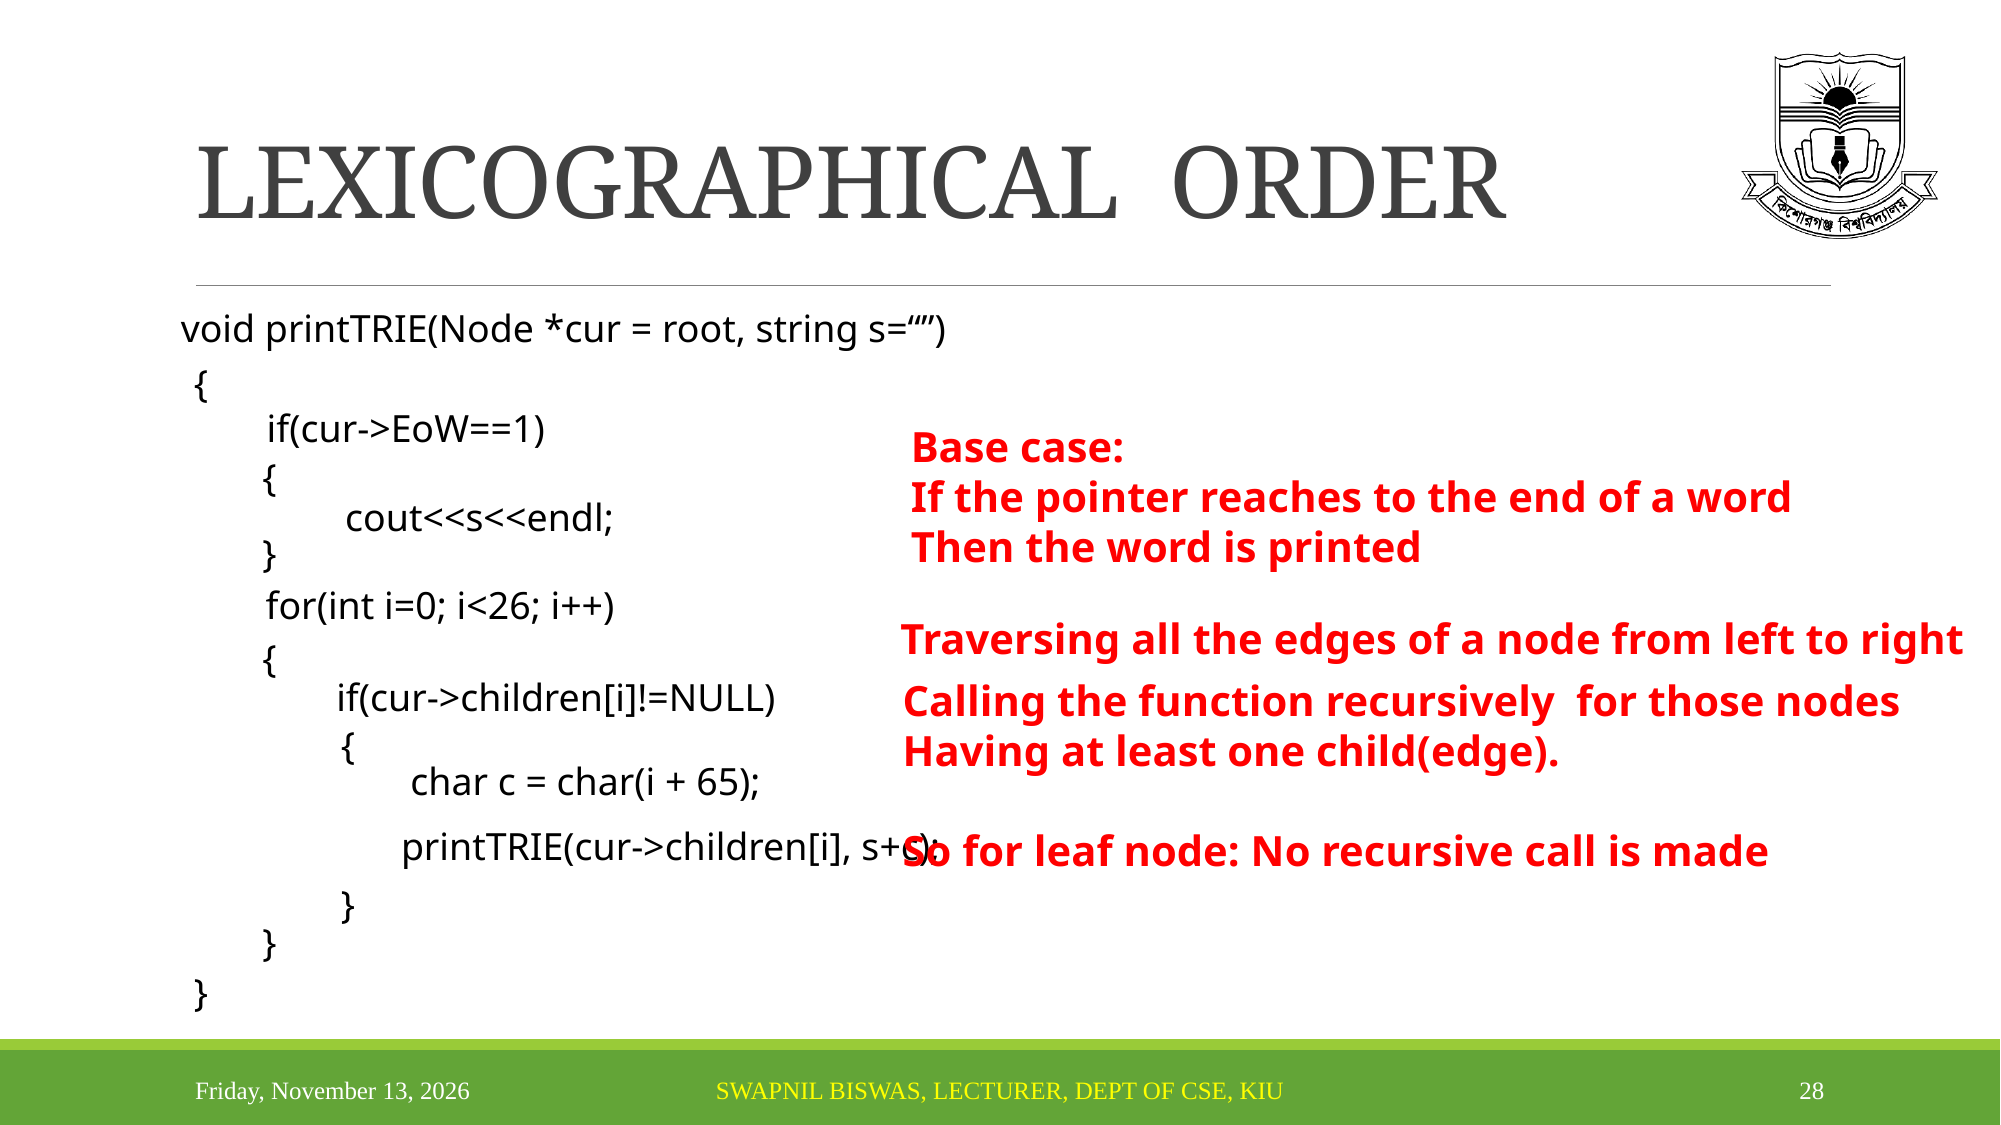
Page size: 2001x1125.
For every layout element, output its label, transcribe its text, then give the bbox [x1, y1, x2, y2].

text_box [247, 574, 633, 974]
text_box Base case: If the pointer reaches to the end of a word Then the word is printed [955, 413, 1808, 578]
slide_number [180, 1059, 586, 1120]
slide_number 28 [1624, 1059, 1840, 1120]
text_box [248, 396, 565, 574]
title LEXICOGRAPHICAL ORDER [180, 8, 1830, 247]
text_box Traversing all the edges of a node from left to right [955, 605, 1980, 670]
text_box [179, 296, 948, 1023]
picture [1830, 52, 1938, 239]
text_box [326, 666, 945, 935]
text_box Calling the function recursively for those nodes Having at least one child(edge). So for leaf node: No recursive call is made [955, 666, 1916, 882]
footer Swapnil Biswas, Lecturer, Dept of CSE, KiU [604, 1059, 1396, 1120]
